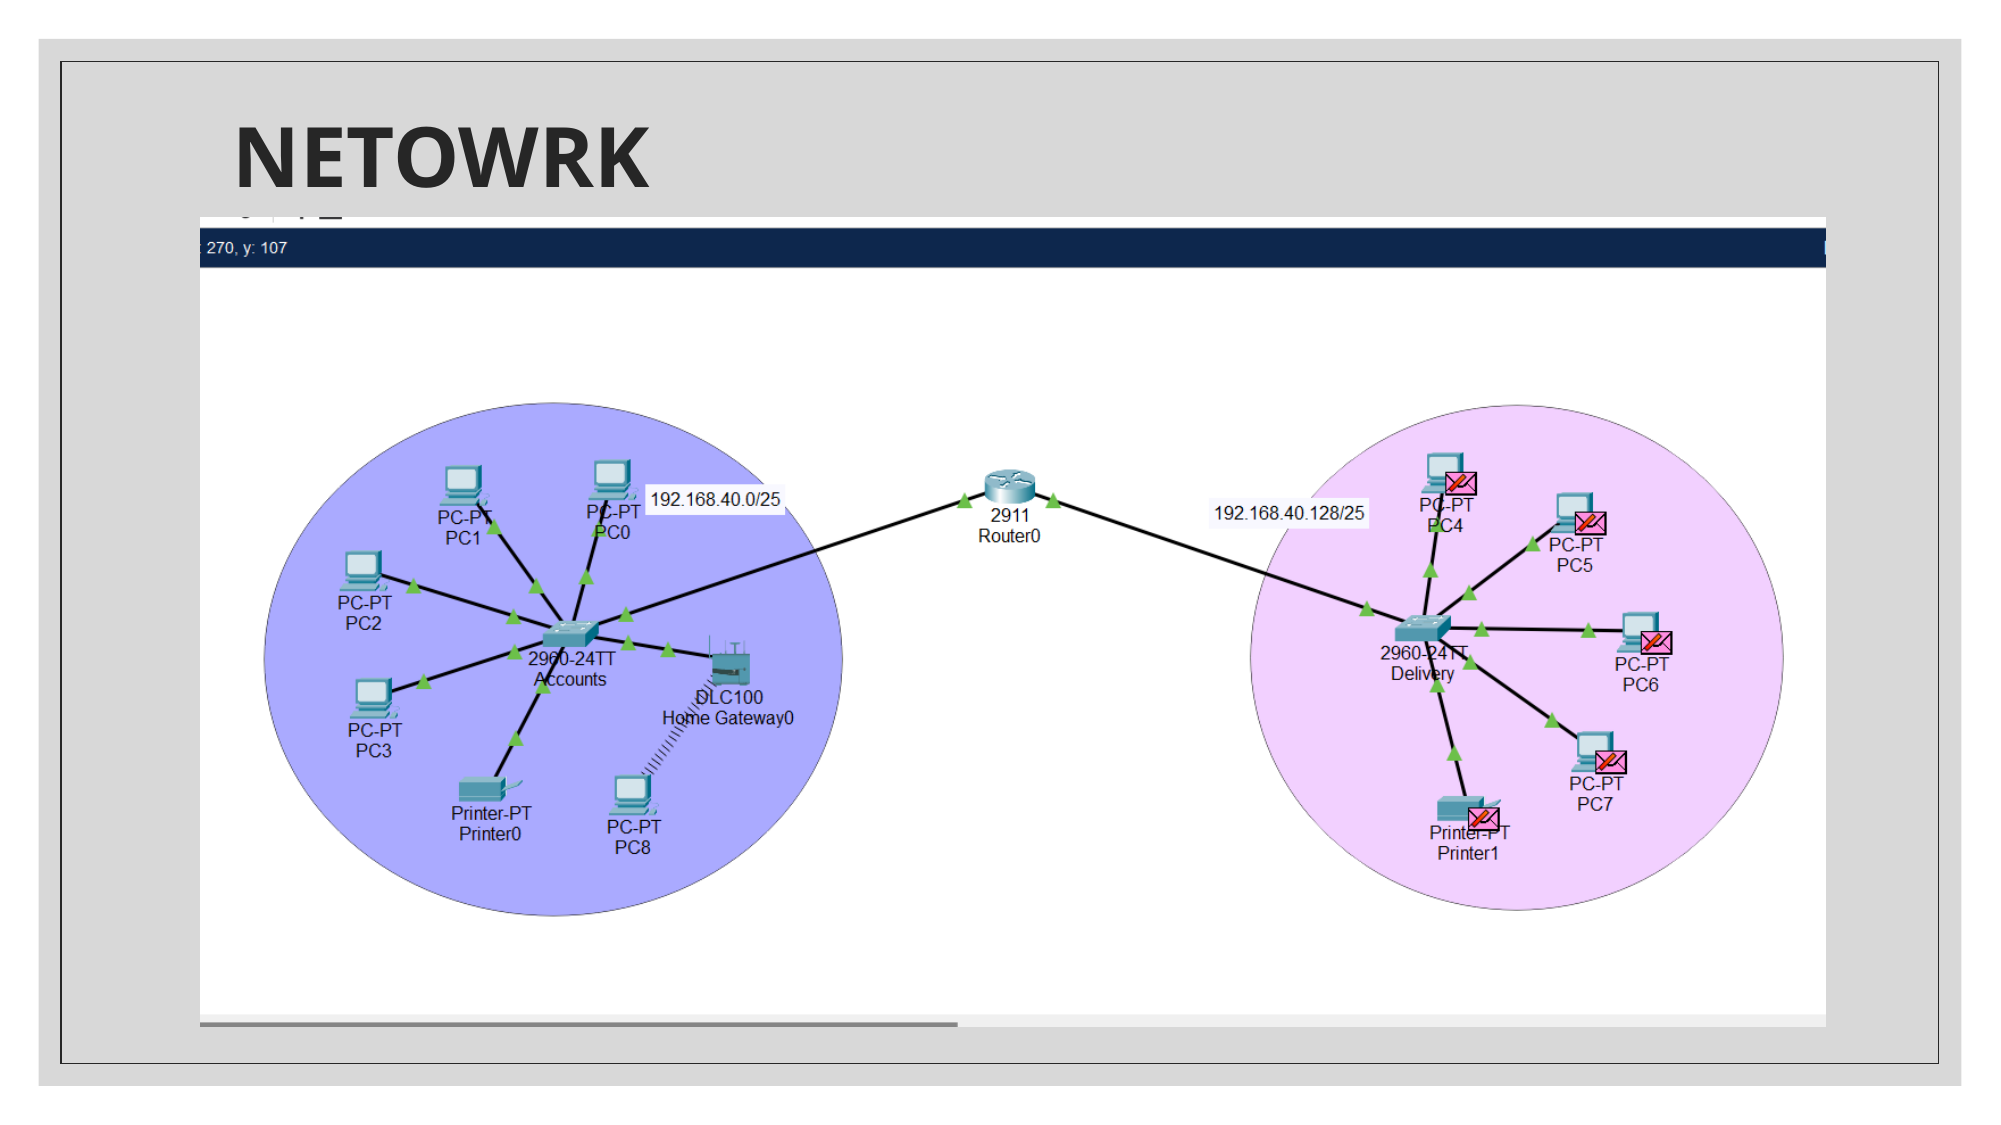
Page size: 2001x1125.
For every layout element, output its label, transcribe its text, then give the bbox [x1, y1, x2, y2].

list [199, 217, 1826, 1027]
title NETOWRK [217, 75, 1809, 214]
